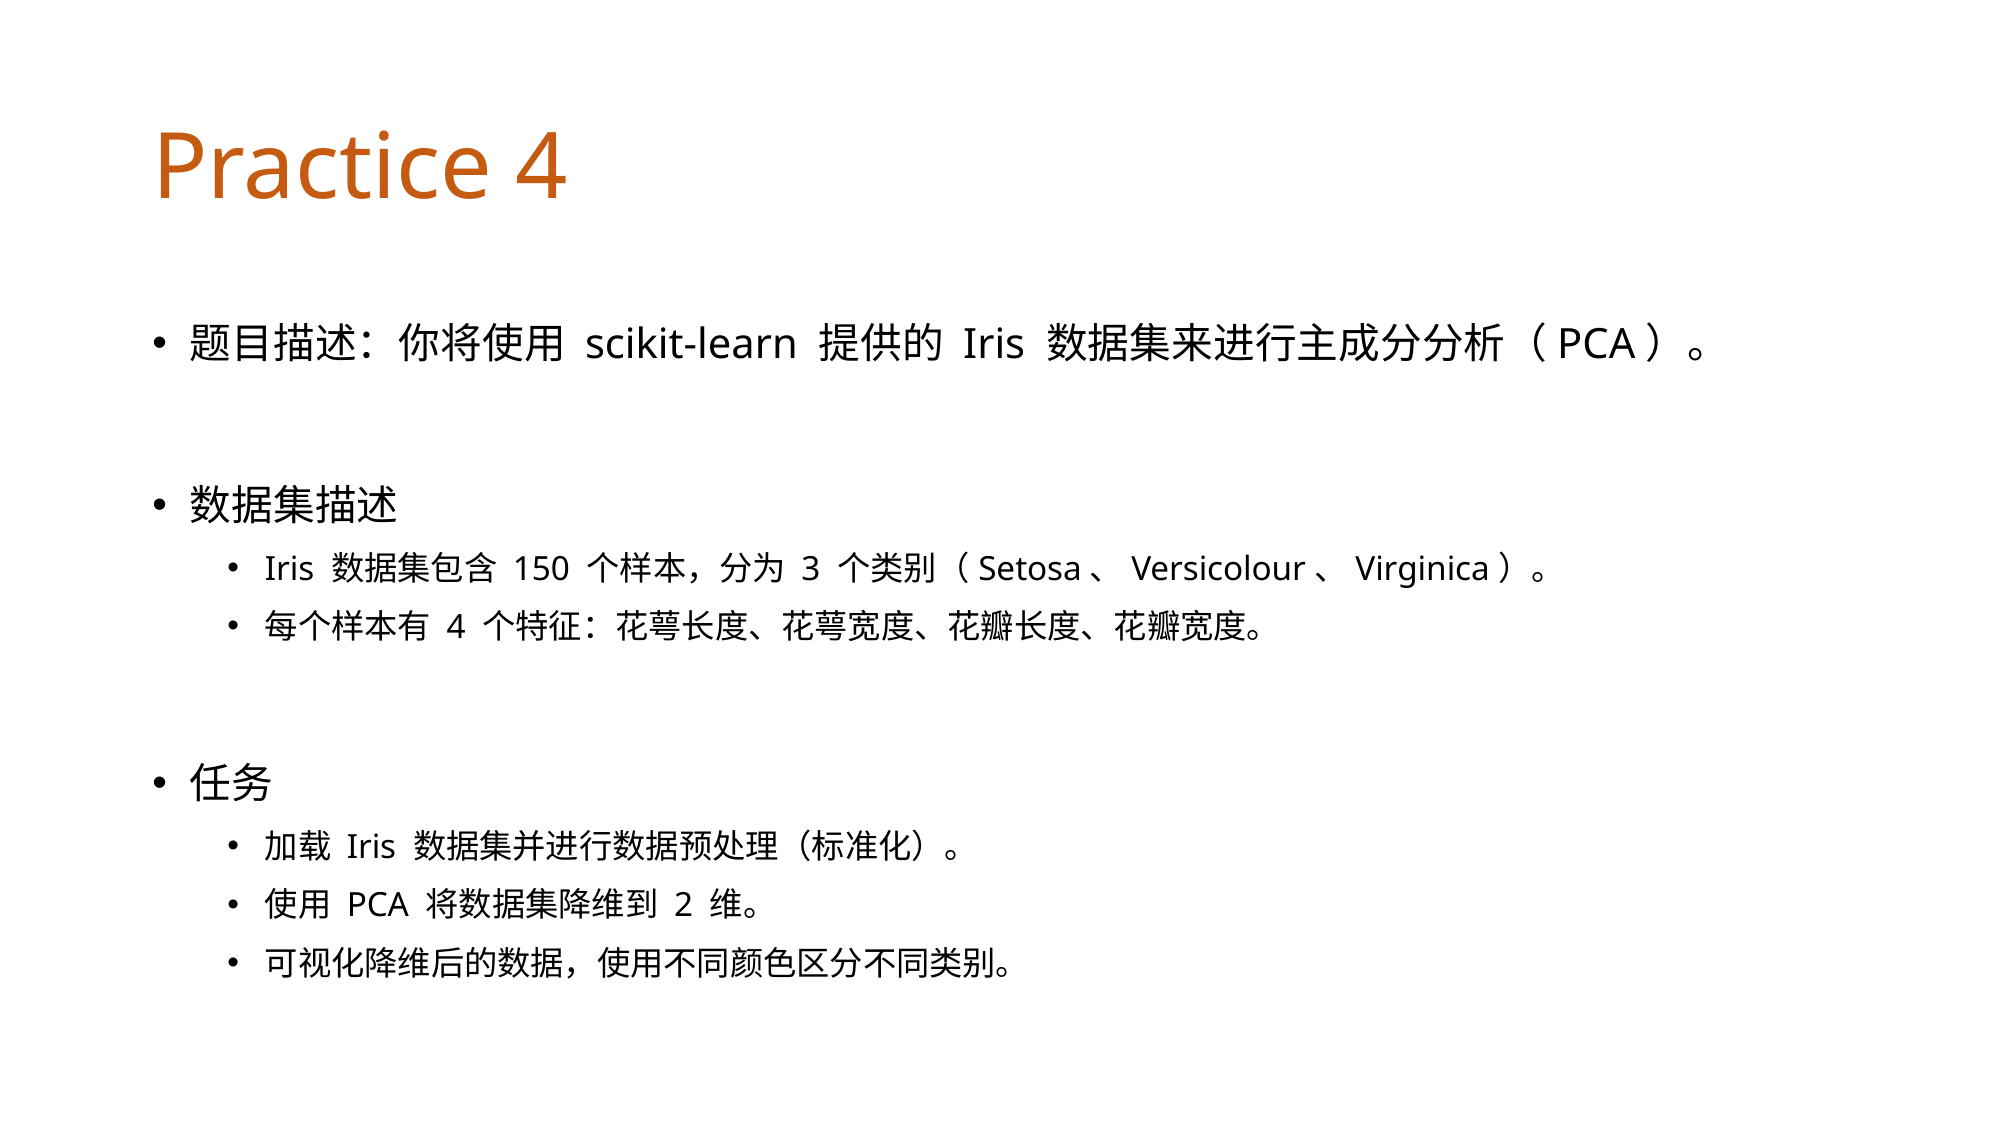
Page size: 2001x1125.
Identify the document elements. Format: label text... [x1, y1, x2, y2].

title Practice 4 [137, 59, 1863, 278]
list 题目描述：你将使用 scikit-learn 提供的 Iris 数据集来进行主成分分析（PCA）。 数据集描述 Iris 数据集包含 150 个样本，分为 3 个类别（Setosa、Versicolour、Virginica）。 每个样本有 4 个特征：花萼长度、花萼宽度、花瓣长度、花瓣宽度。 任务 加载 Iris 数据集并进行数据预处理（标准化）。 使用 PCA 将数据集降维到 2 维。 可视化降维后的数据，使用不同颜色区分不同类别。 [137, 299, 1863, 1014]
